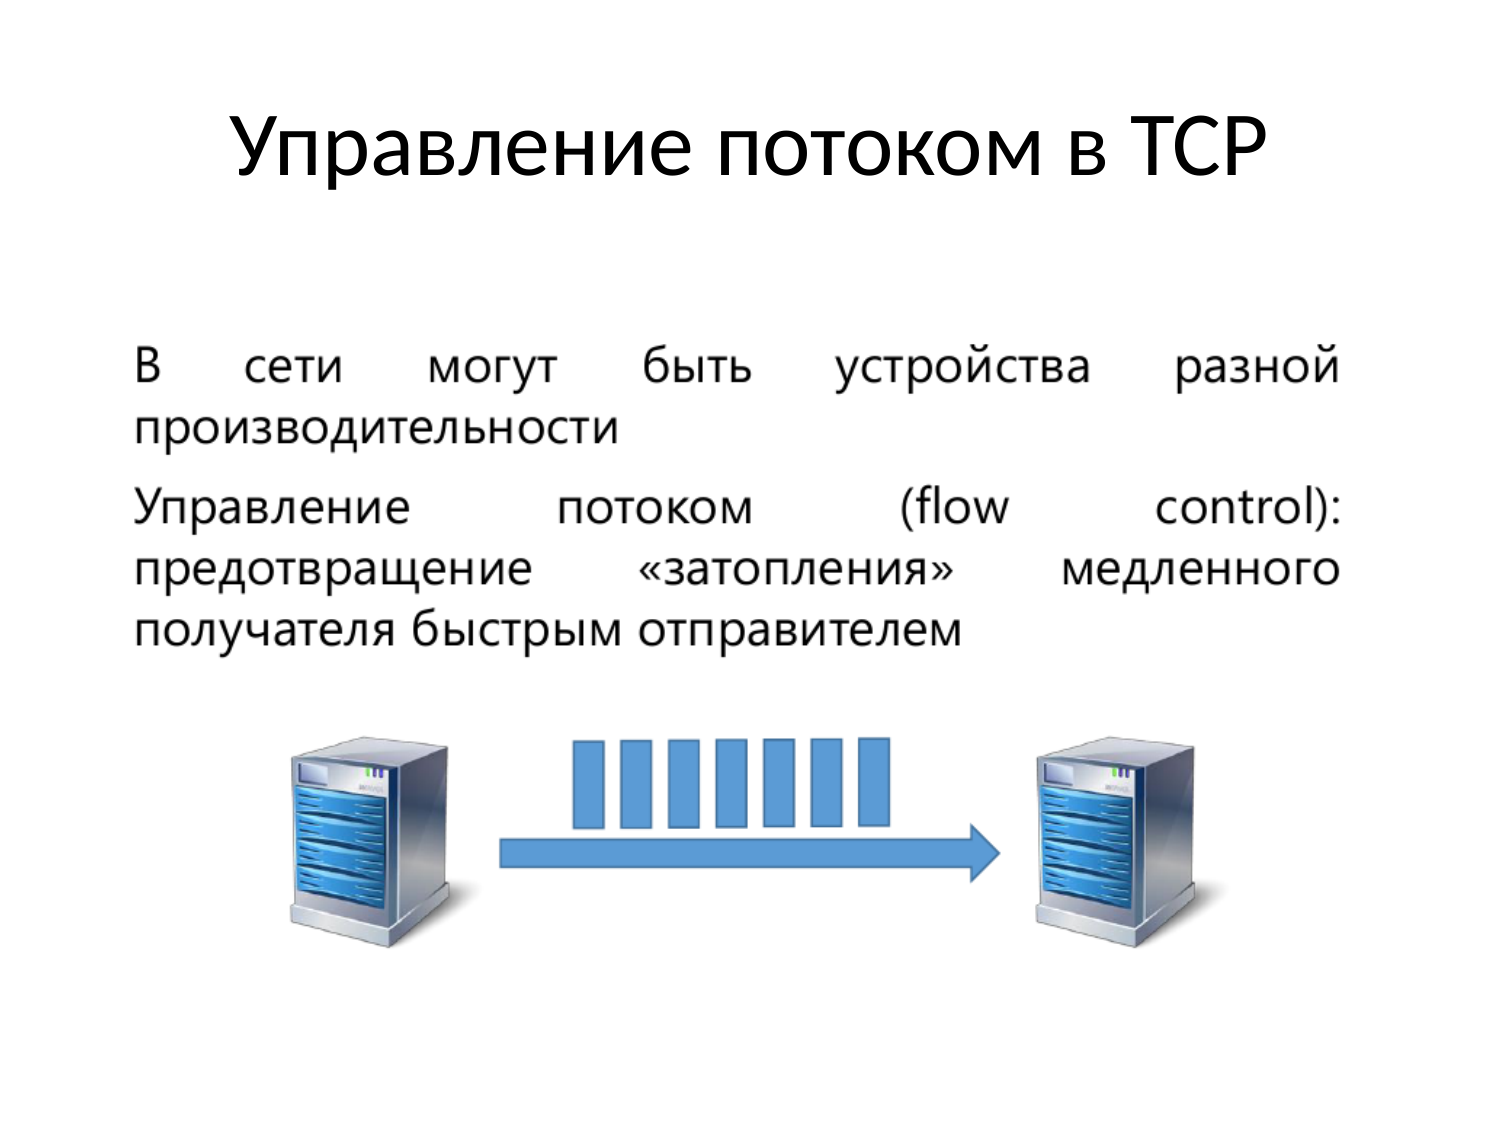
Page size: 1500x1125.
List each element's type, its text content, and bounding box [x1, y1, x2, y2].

title Управление потоком в ТСР [75, 45, 1425, 233]
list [74, 262, 1426, 1005]
